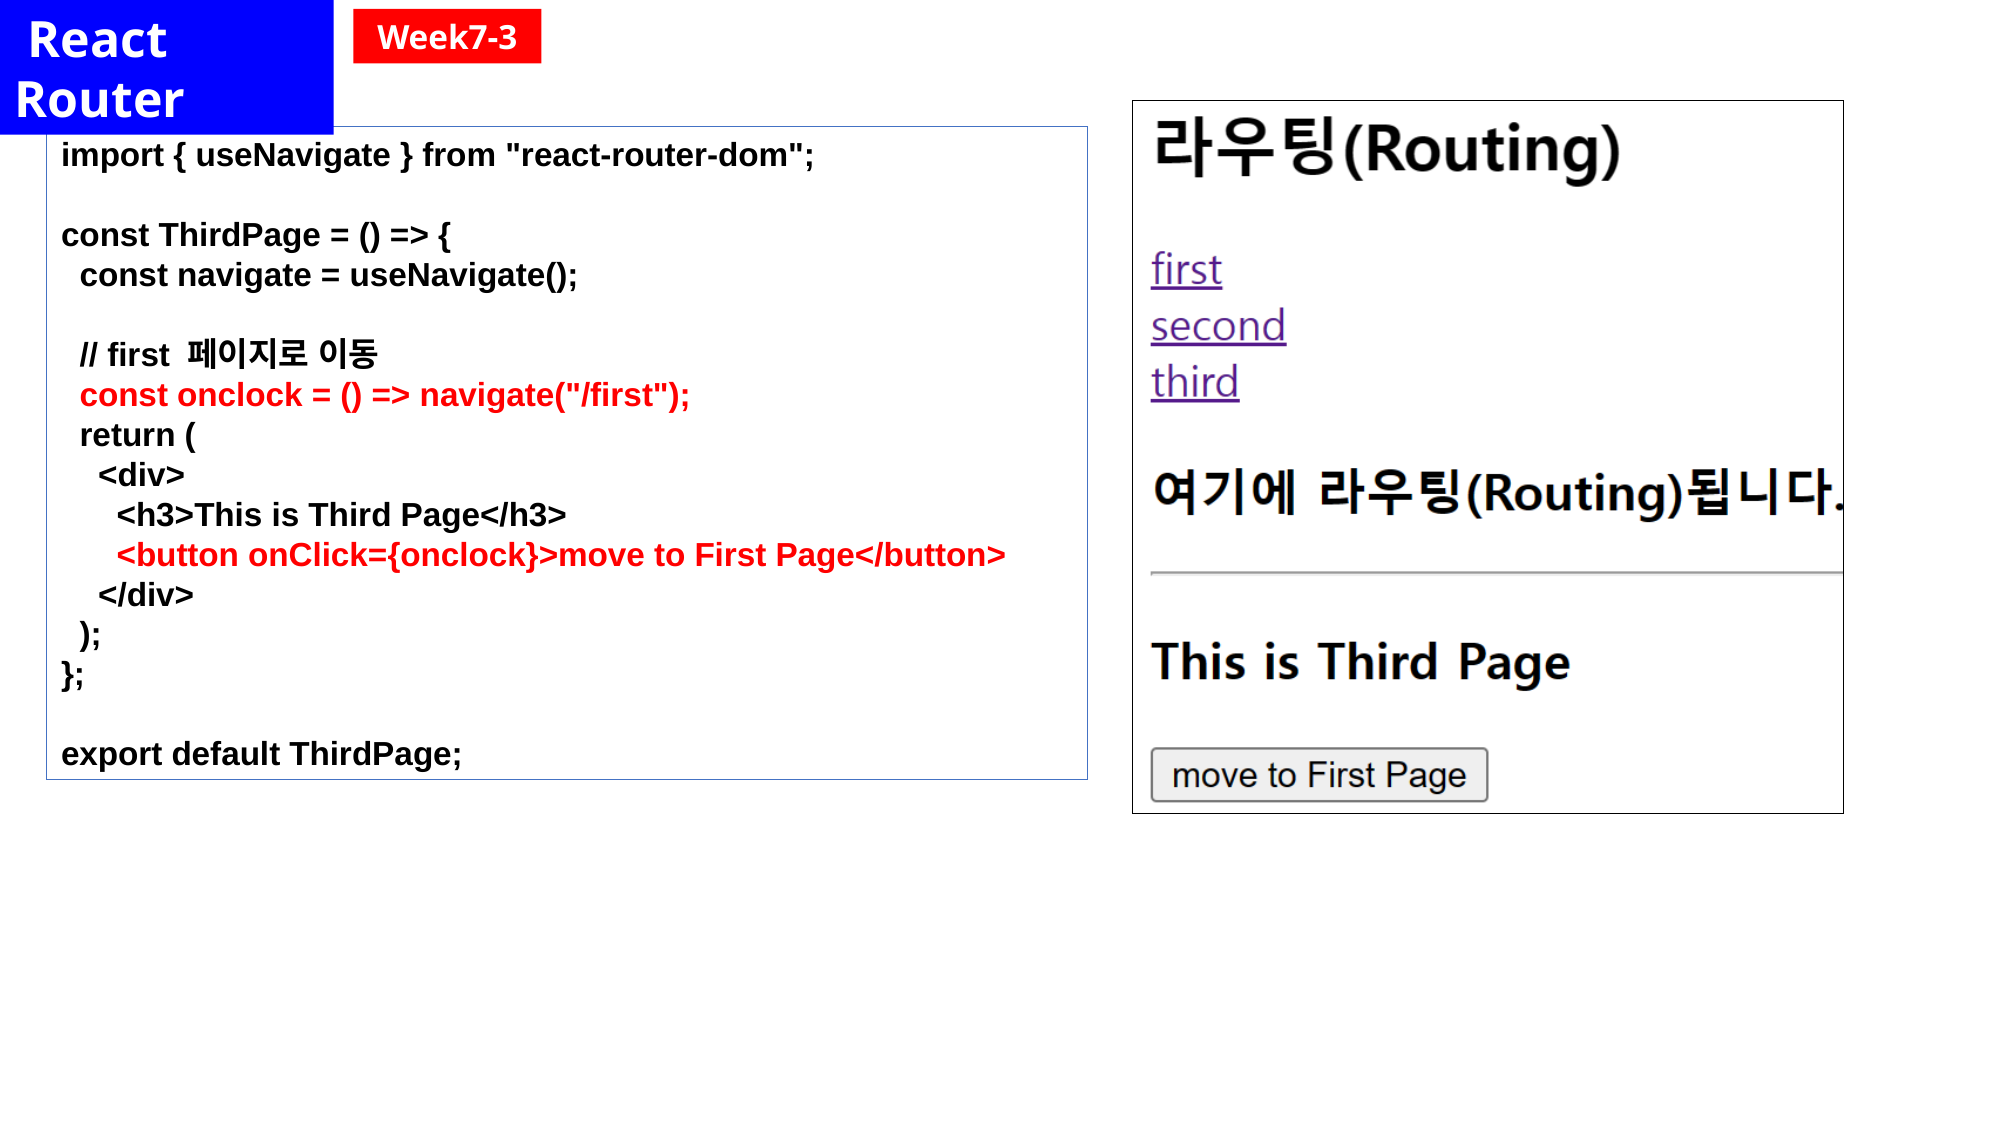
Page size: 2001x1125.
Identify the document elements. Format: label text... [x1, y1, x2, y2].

picture [1131, 100, 1844, 813]
text_box import { useNavigate } from "react-router-dom"; const ThirdPage = () => { const navigate = useNavigate(); // first 페이지로 이동 const onclock = () => navigate("/first"); return ( <div> <h3>This is Third Page</h3> <button onClick={onclock}>move to First Page</button> </div> ); }; export default ThirdPage; [46, 126, 1088, 780]
text_box Week7-3 [353, 8, 542, 64]
text_box React Router [0, 0, 334, 135]
